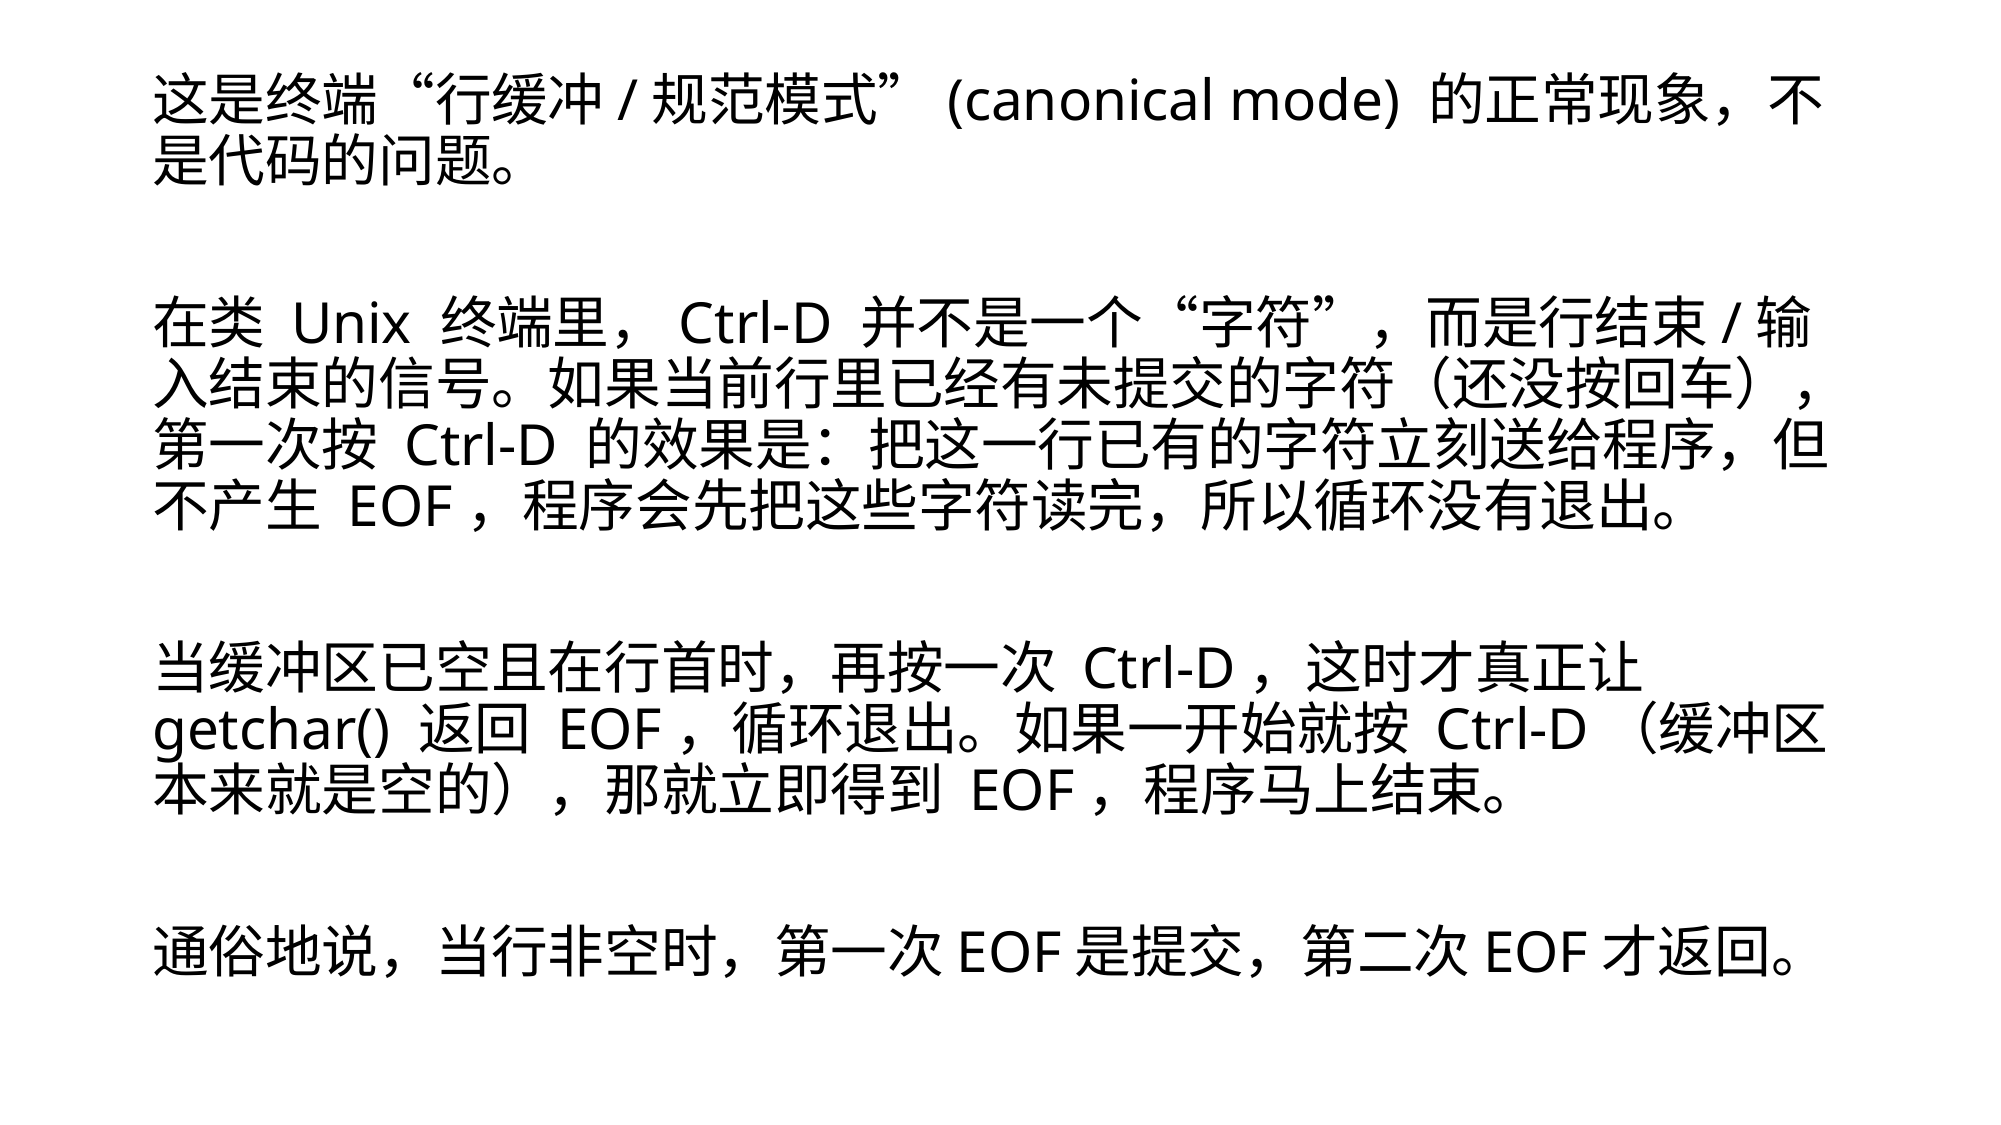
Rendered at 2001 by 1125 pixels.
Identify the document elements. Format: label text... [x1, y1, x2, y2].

list 这是终端“行缓冲/规范模式”(canonical mode) 的正常现象，不是代码的问题。 在类 Unix 终端里，Ctrl-D 并不是一个“字符”，而是行结束/输入结束的信号。如果当前行里已经有未提交的字符（还没按回车），第一次按 Ctrl-D 的效果是：把这一行已有的字符立刻送给程序，但不产生 EOF，程序会先把这些字符读完，所以循环没有退出。 当缓冲区已空且在行首时，再按一次 Ctrl-D，这时才真正让 getchar() 返回 EOF，循环退出。如果一开始就按 Ctrl-D（缓冲区本来就是空的），那就立即得到 EOF，程序马上结束。 通俗地说，当行非空时，第一次EOF是提交，第二次EOF才返回。 [137, 63, 1863, 1044]
